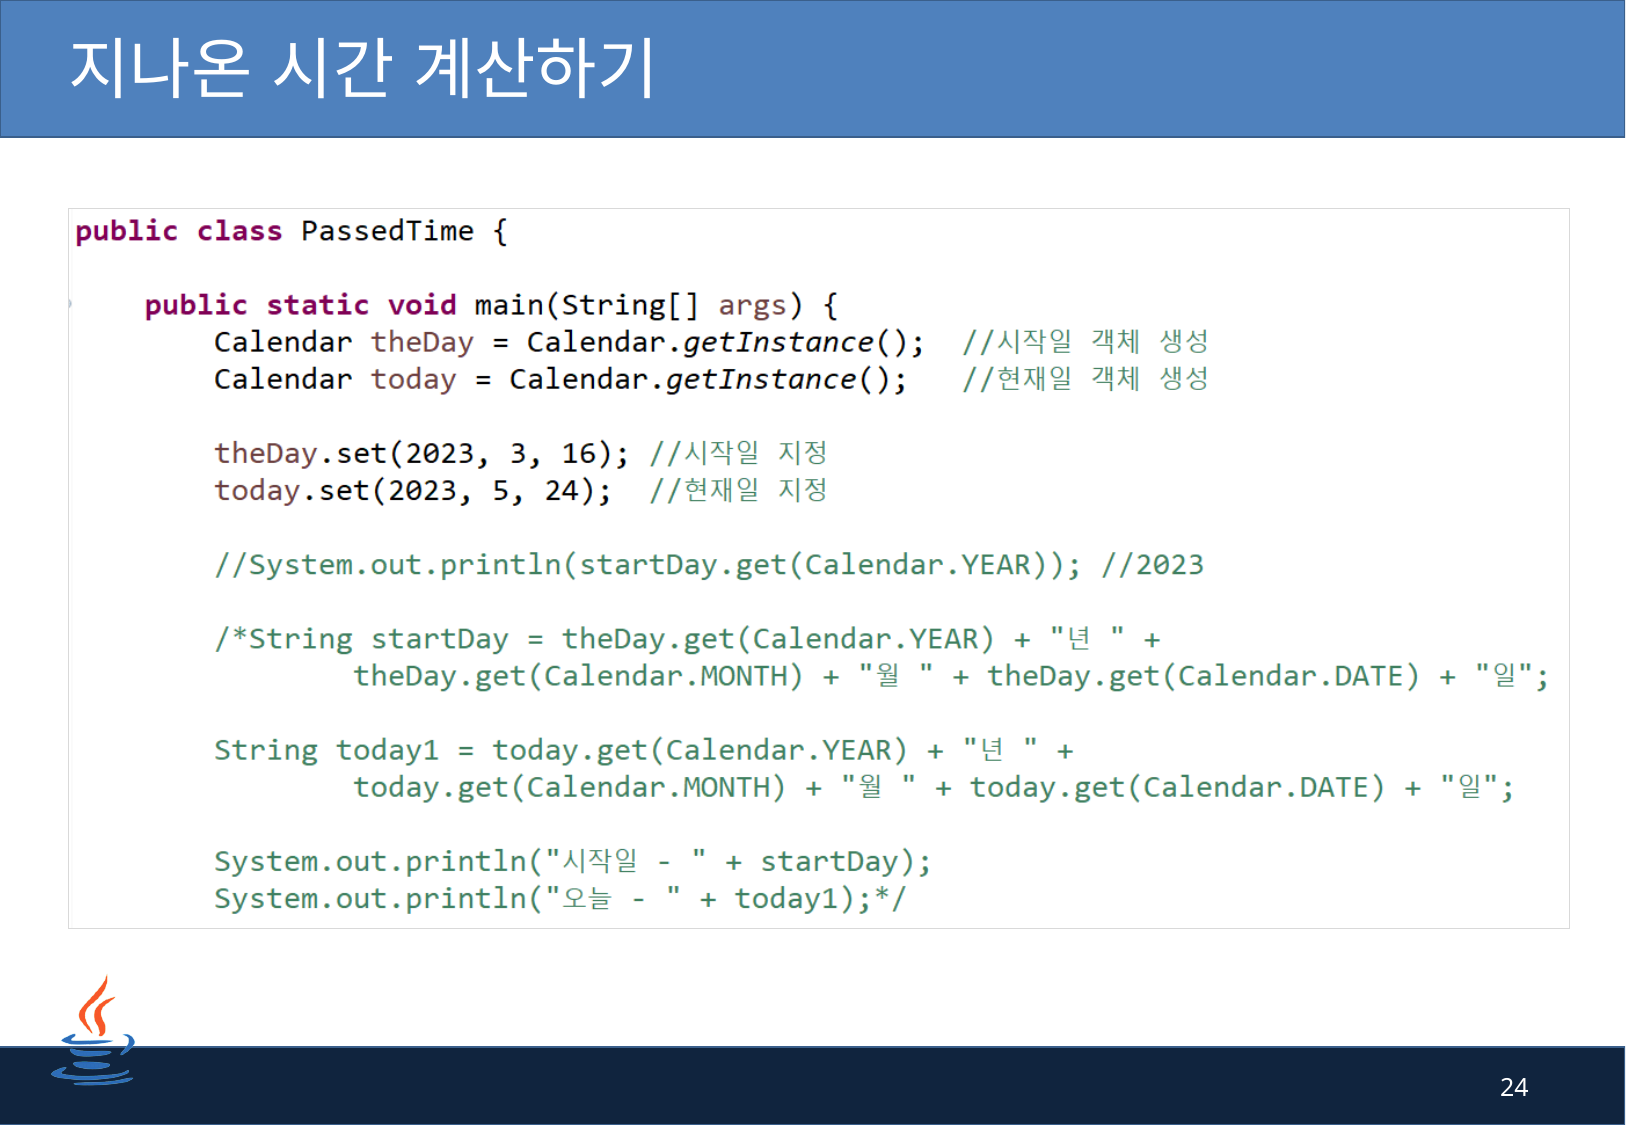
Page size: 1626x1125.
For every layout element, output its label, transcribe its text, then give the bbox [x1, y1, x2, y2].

title 지나온 시간 계산하기 [0, 0, 1018, 138]
picture [68, 207, 1570, 929]
picture [38, 973, 151, 1086]
slide_number 24 [1452, 1058, 1544, 1119]
